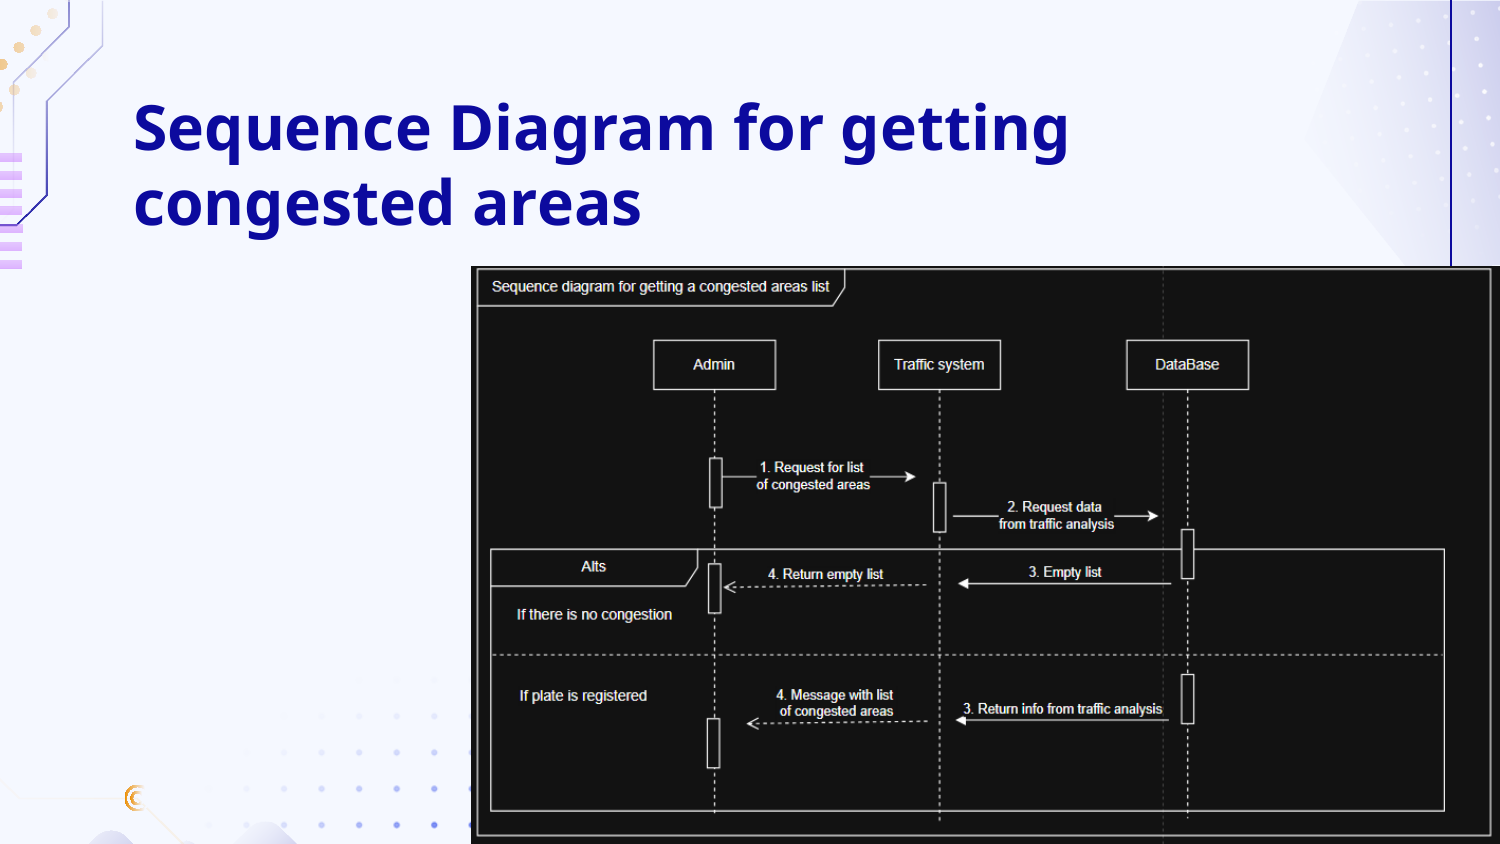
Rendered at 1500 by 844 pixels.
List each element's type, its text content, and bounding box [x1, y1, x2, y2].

picture [179, 0, 1500, 844]
title Sequence Diagram for getting congested areas [118, 72, 1382, 167]
